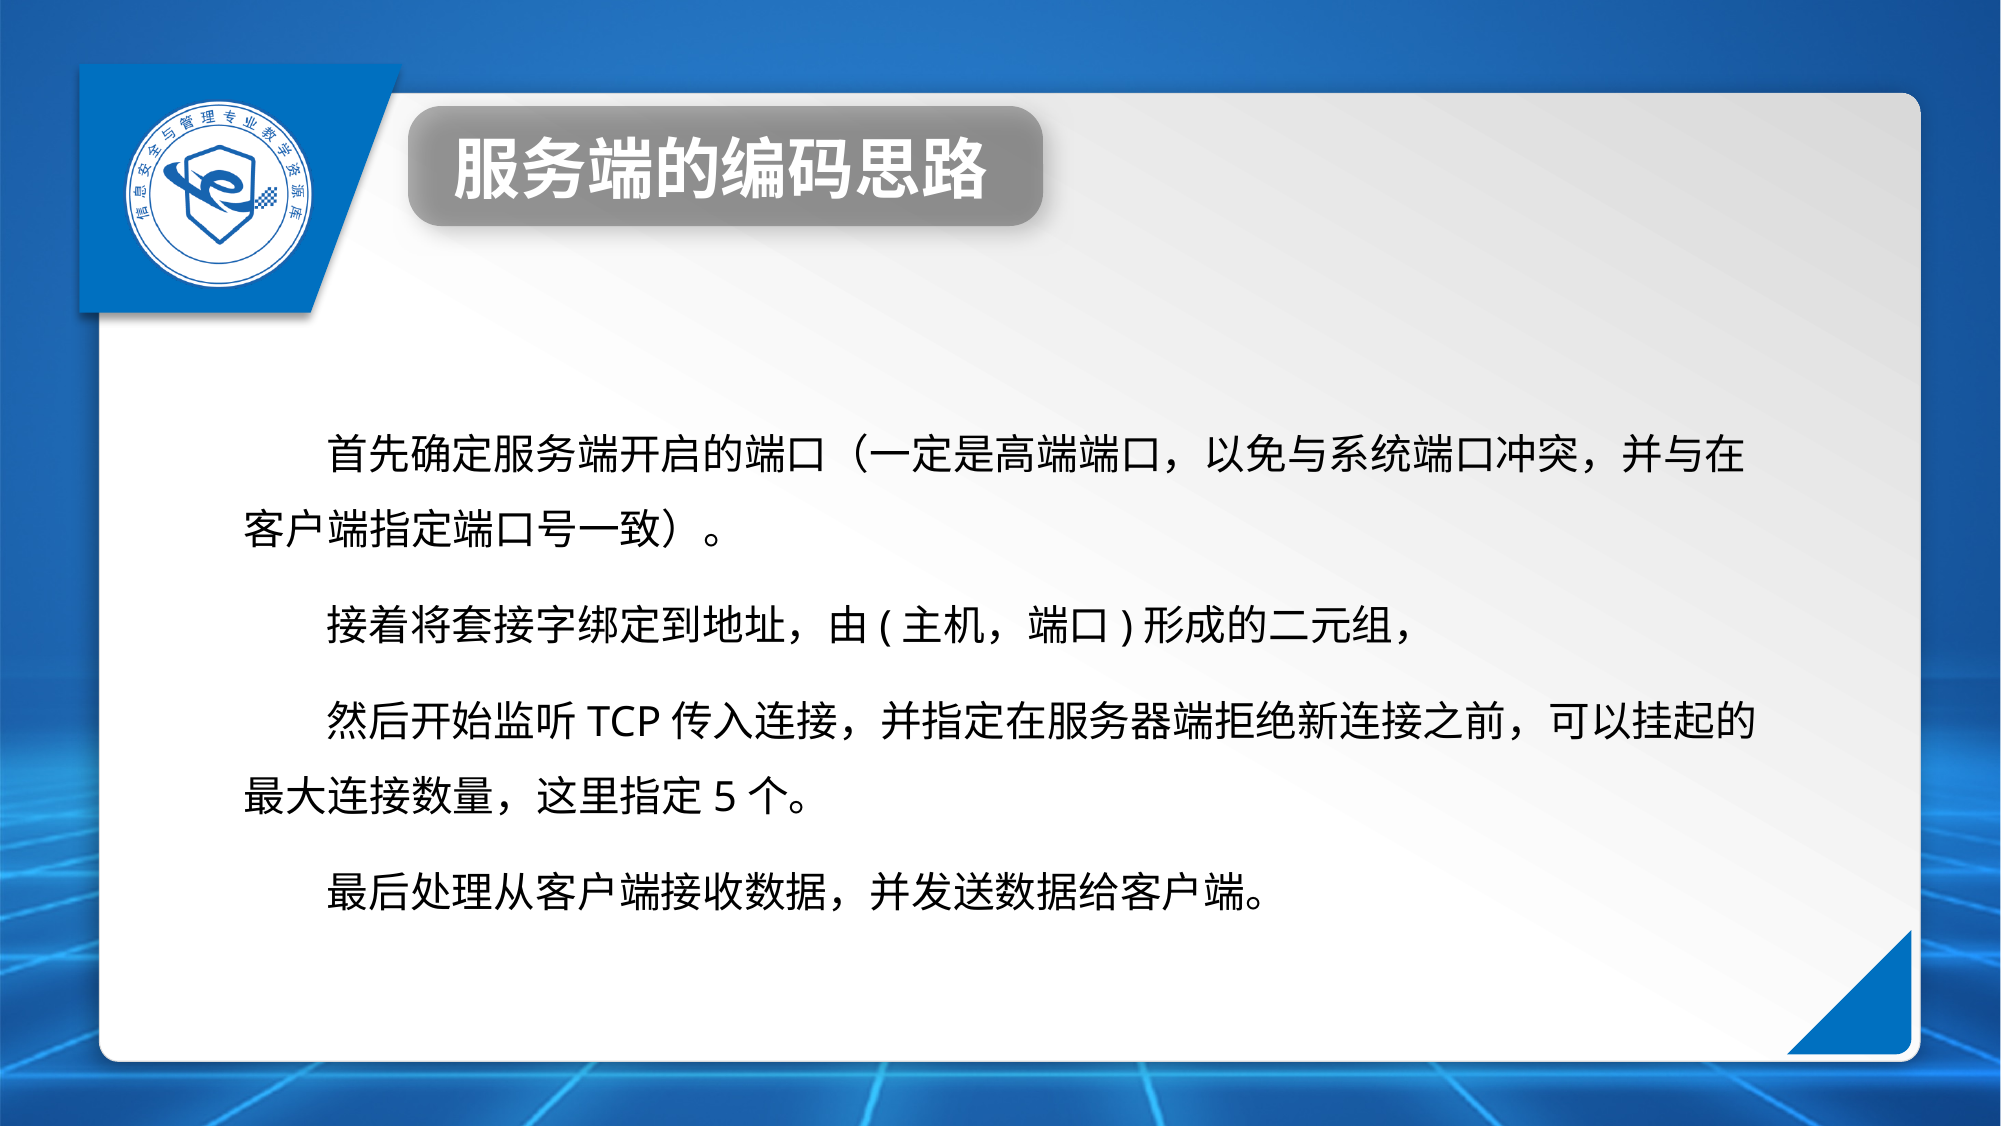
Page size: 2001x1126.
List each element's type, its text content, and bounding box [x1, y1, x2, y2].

text_box 首先确定服务端开启的端口（一定是高端端口，以免与系统端口冲突，并与在客户端指定端口号一致）。 接着将套接字绑定到地址，由(主机，端口)形成的二元组， 然后开始监听TCP传入连接，并指定在服务器端拒绝新连接之前，可以挂起的最大连接数量，这里指定5个。 最后处理从客户端接收数据，并发送数据给客户端。 [229, 395, 1782, 923]
picture [0, 0, 2001, 1126]
text_box [406, 104, 1045, 228]
text_box 服务端的编码思路 [439, 118, 1003, 214]
